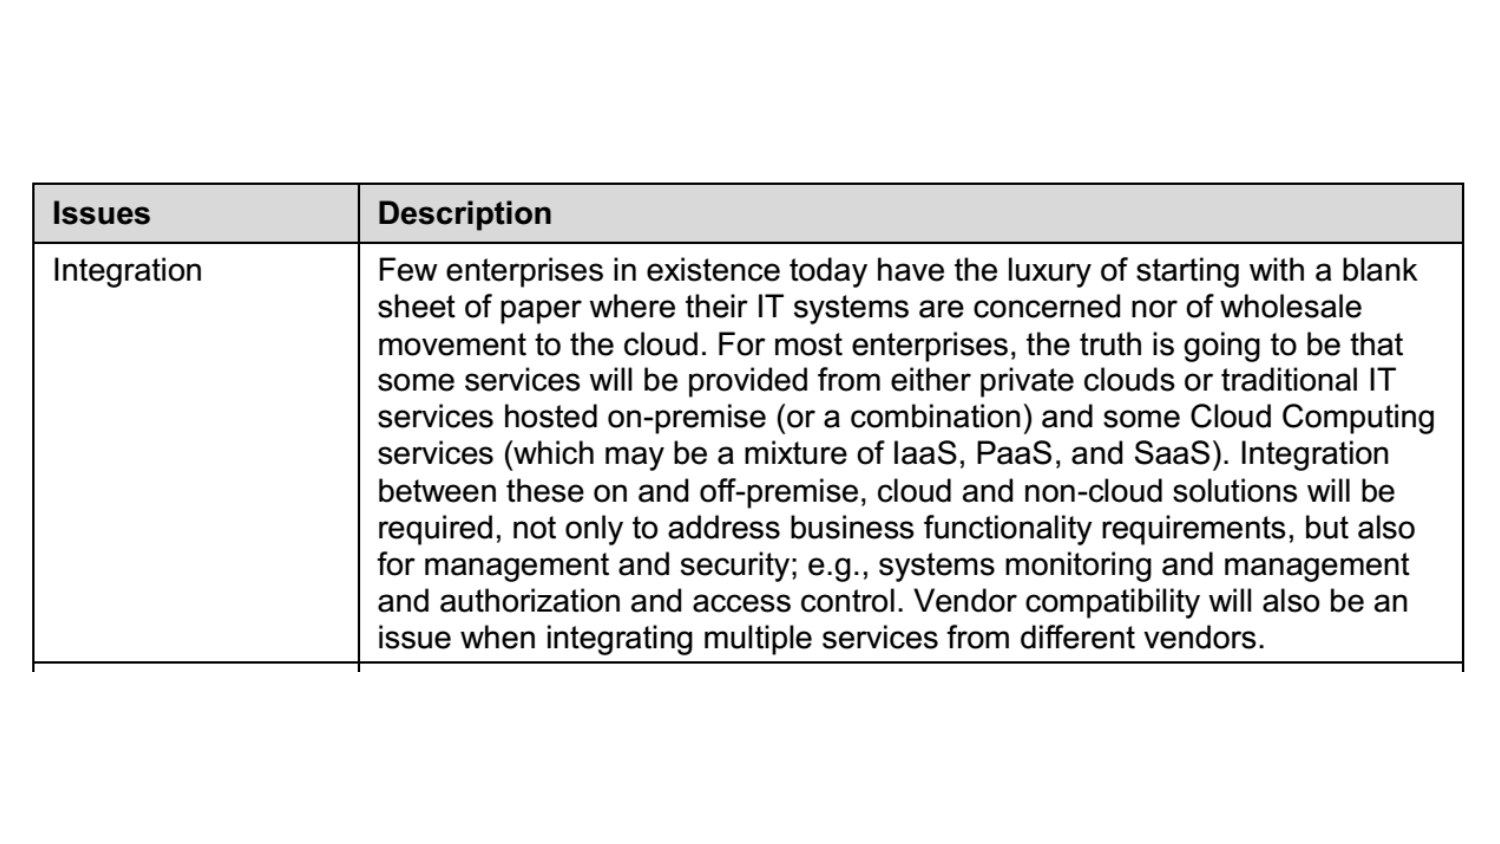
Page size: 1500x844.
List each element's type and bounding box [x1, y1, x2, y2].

picture [24, 172, 1476, 672]
